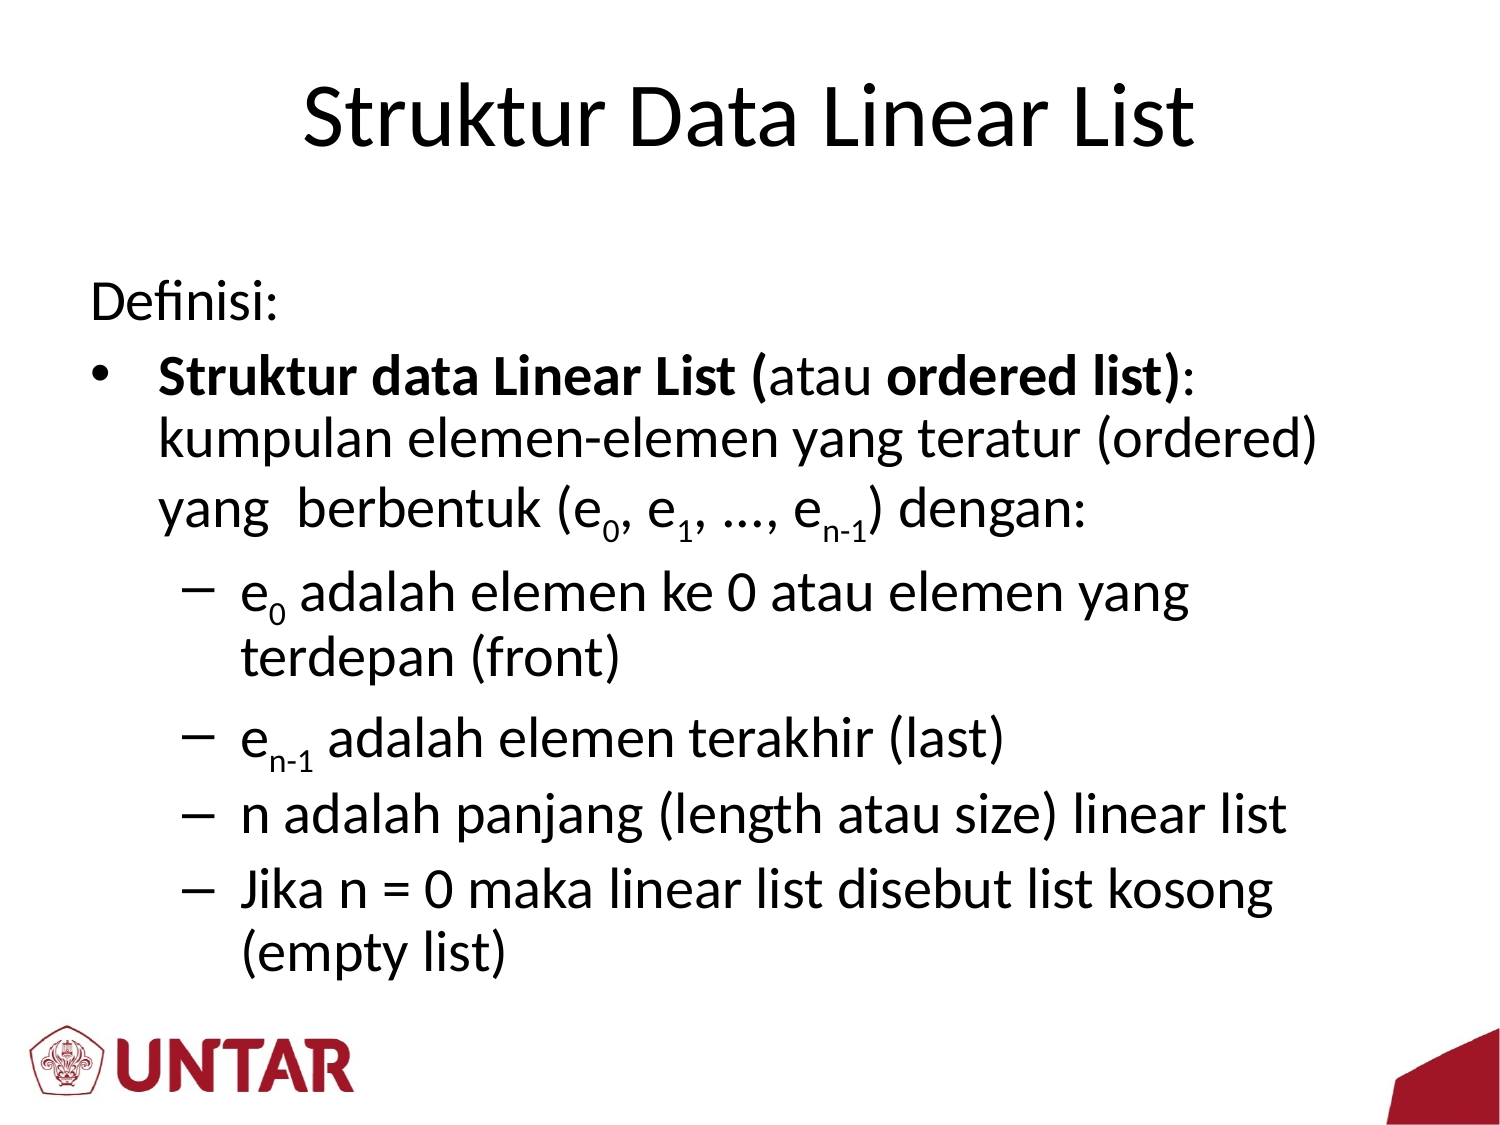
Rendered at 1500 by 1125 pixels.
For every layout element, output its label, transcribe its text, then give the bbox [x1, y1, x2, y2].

picture [0, 0, 1500, 1125]
list Definisi: Struktur data Linear List (atau ordered list): kumpulan elemen-elemen yang teratur (ordered) yang berbentuk (e0, e1, ..., en-1) dengan: e0 adalah elemen ke 0 atau elemen yang terdepan (front) en-1 adalah elemen terakhir (last) n adalah panjang (length atau size) linear list Jika n = 0 maka linear list disebut list kosong (empty list) [75, 262, 1425, 1005]
title Struktur Data Linear List [75, 45, 1425, 175]
